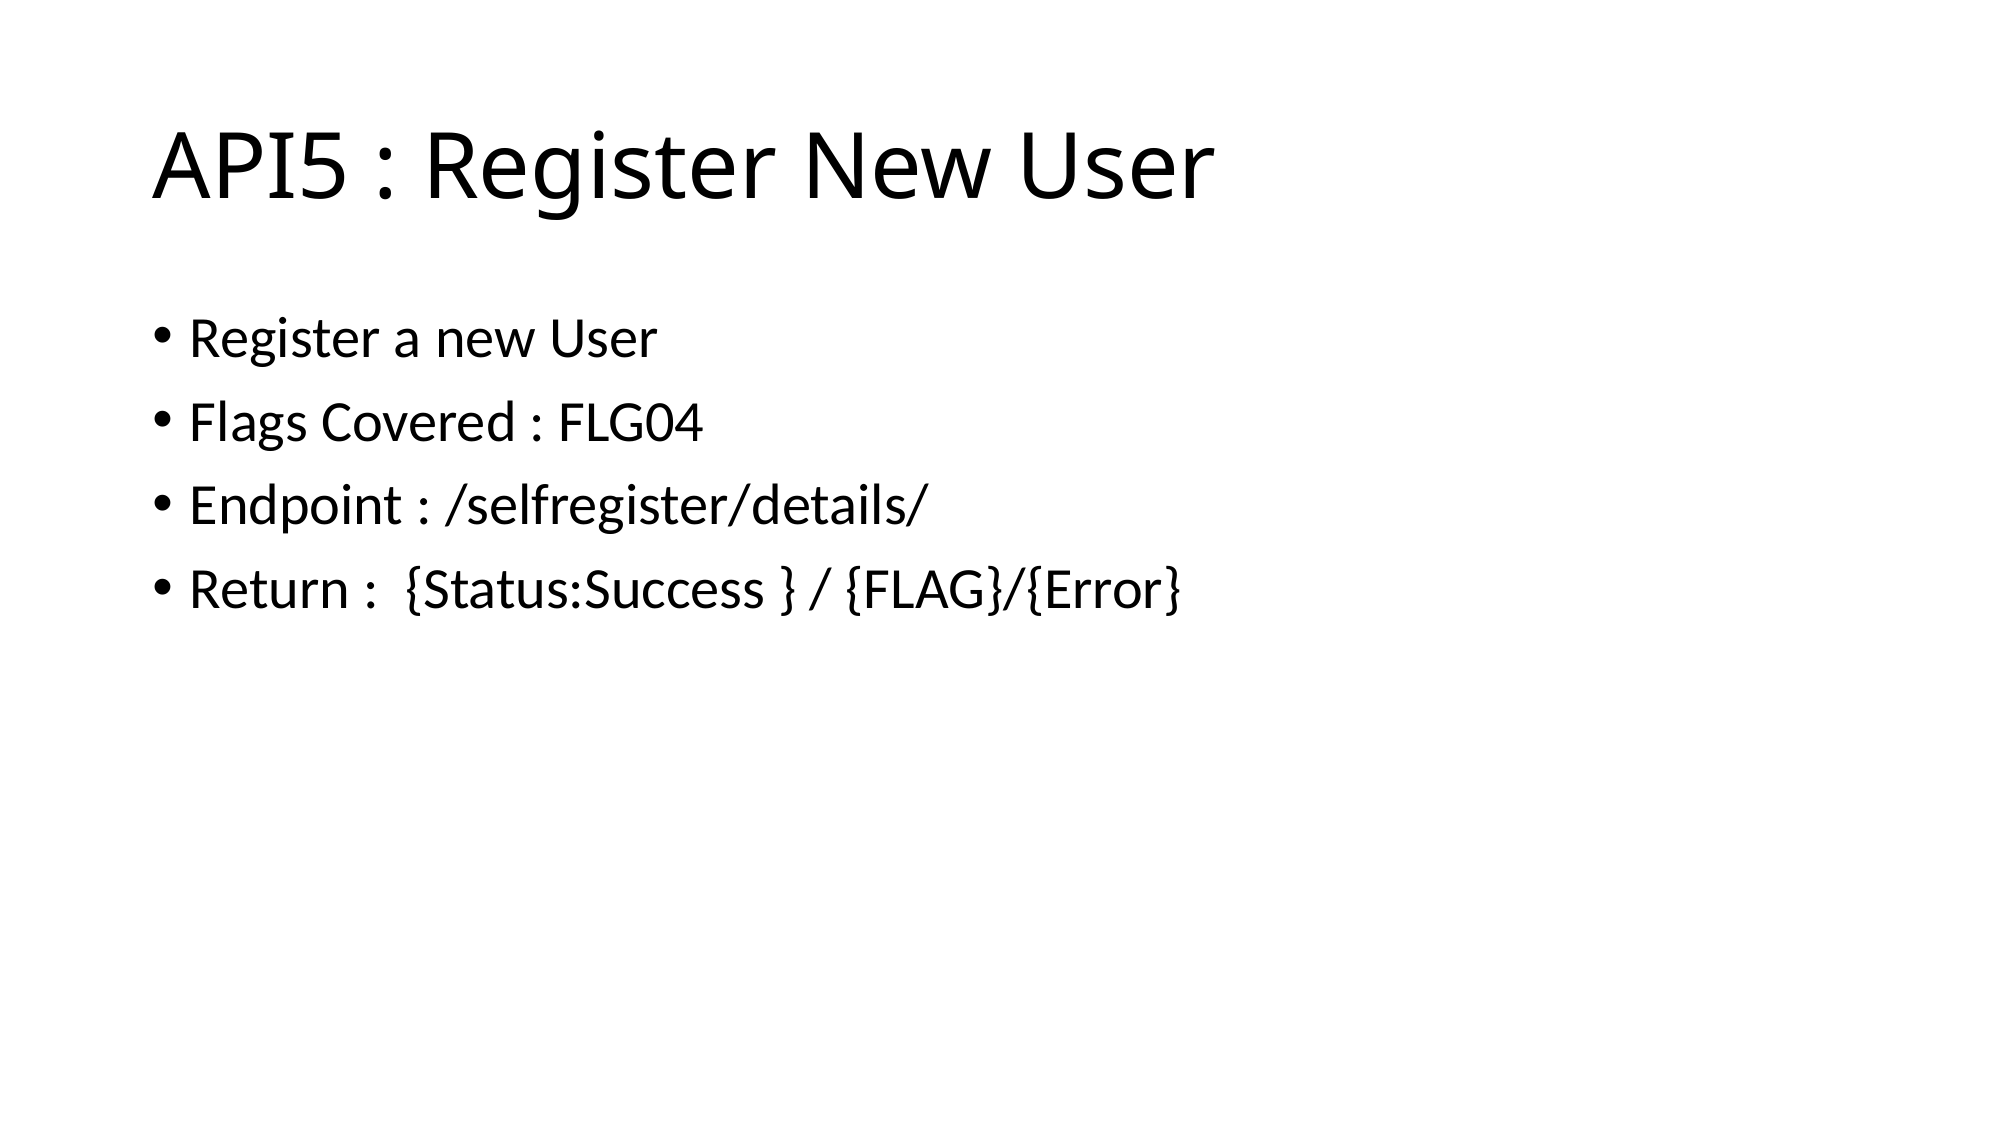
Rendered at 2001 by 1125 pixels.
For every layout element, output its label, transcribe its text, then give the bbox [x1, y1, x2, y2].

title API5 : Register New User [137, 59, 1863, 278]
list Register a new User Flags Covered : FLG04 Endpoint : /selfregister/details/ Return : {Status:Success } / {FLAG}/{Error} [137, 299, 1863, 1014]
